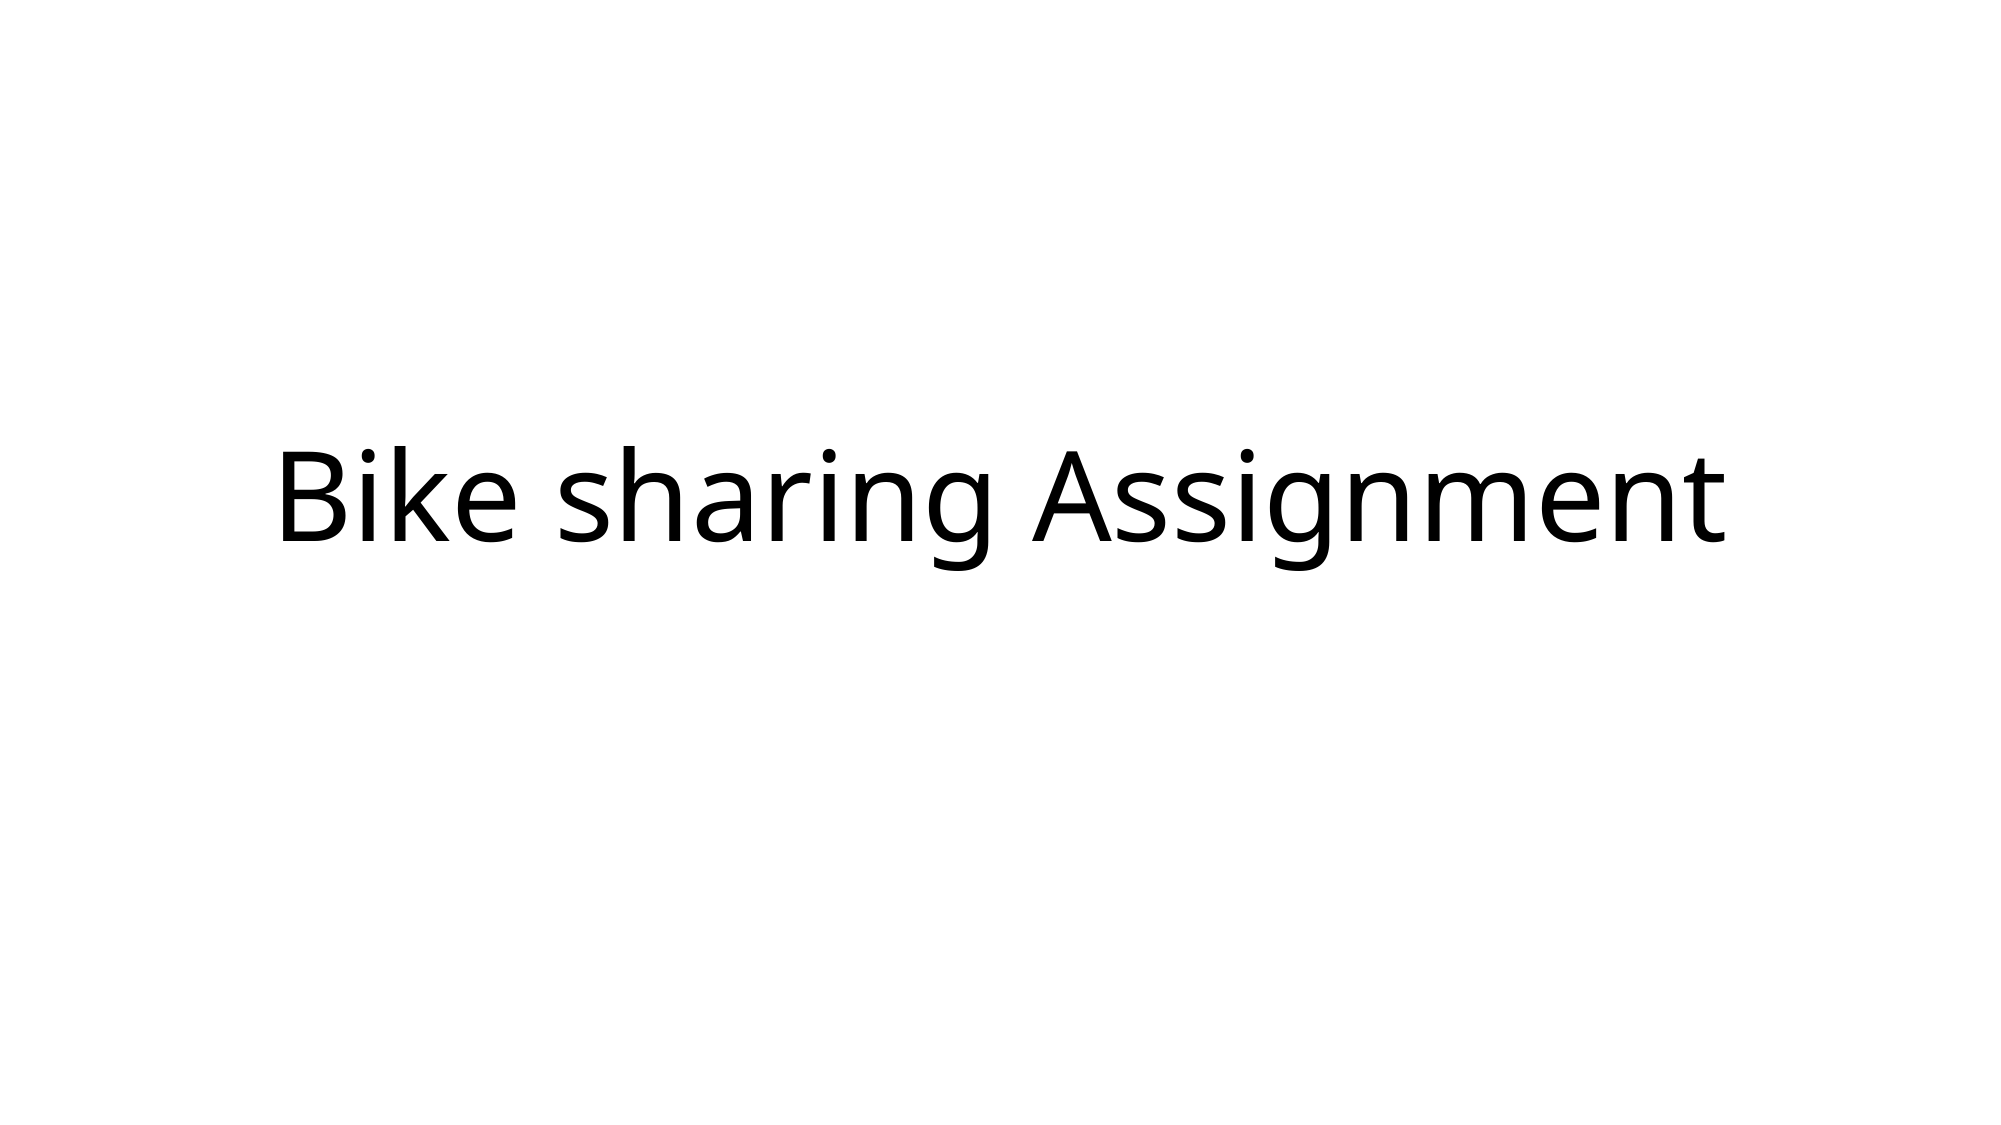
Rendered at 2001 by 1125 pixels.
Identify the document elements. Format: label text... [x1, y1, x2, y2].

title Bike sharing Assignment [249, 184, 1750, 576]
